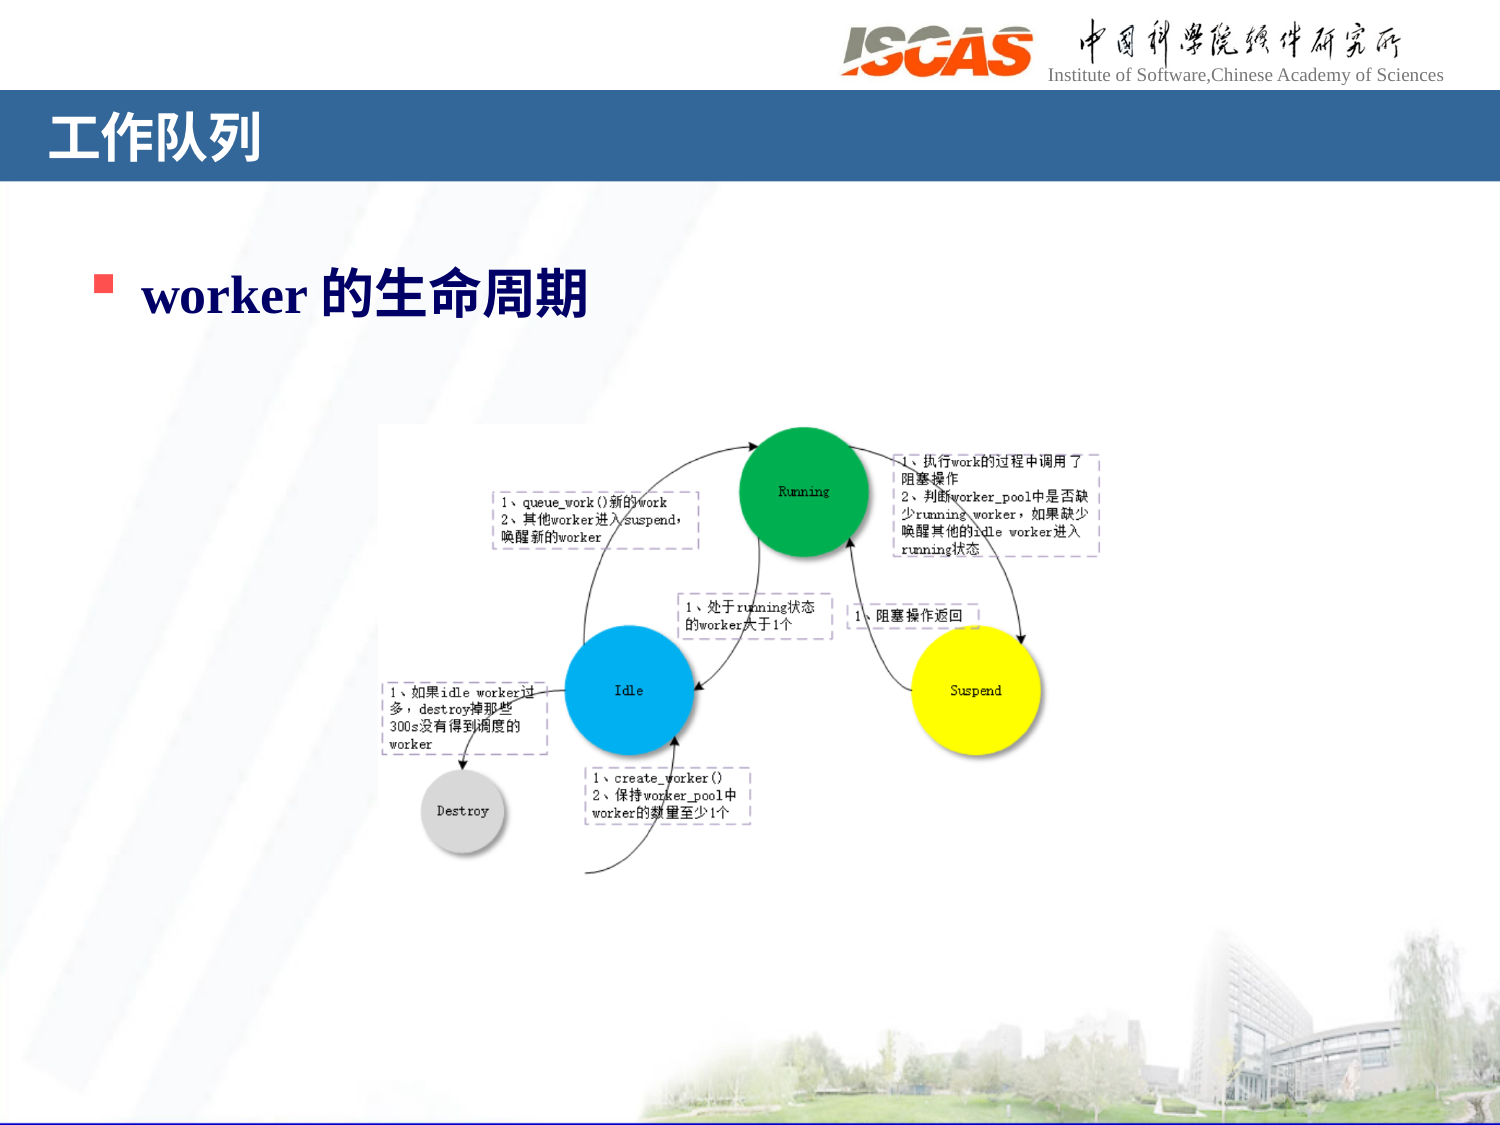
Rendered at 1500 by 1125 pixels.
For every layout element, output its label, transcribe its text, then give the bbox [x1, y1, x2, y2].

picture [1077, 15, 1402, 71]
list worker的生命周期 [73, 219, 1427, 1024]
title 工作队列 [0, 89, 1500, 182]
picture [837, 18, 1045, 87]
picture [0, 182, 1500, 1125]
